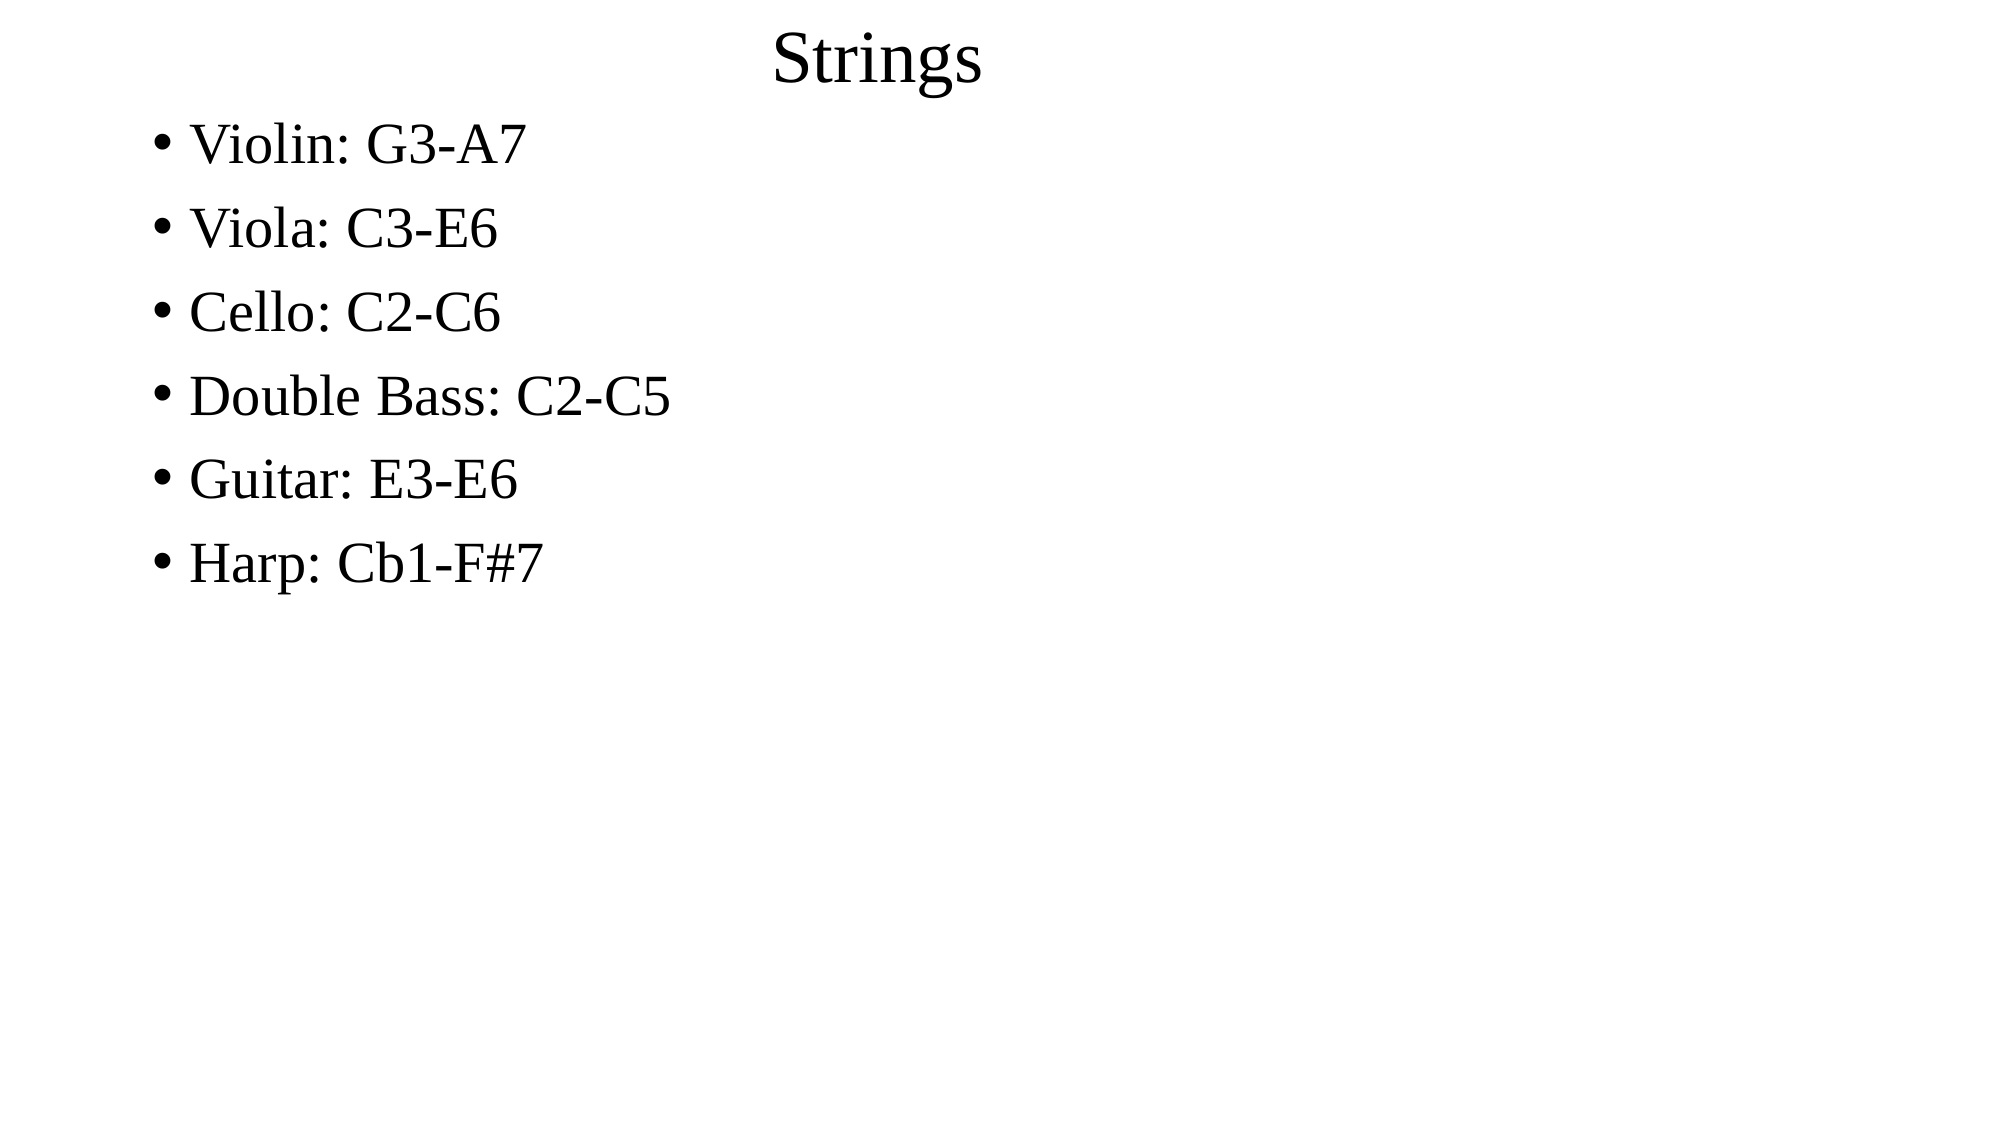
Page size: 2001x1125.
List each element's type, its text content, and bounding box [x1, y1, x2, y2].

text_box Strings [756, 0, 999, 105]
list Violin: G3-A7 Viola: C3-E6 Cello: C2-C6 Double Bass: C2-C5 Guitar: E3-E6 Harp: Cb1-F#7 [137, 106, 1863, 1014]
